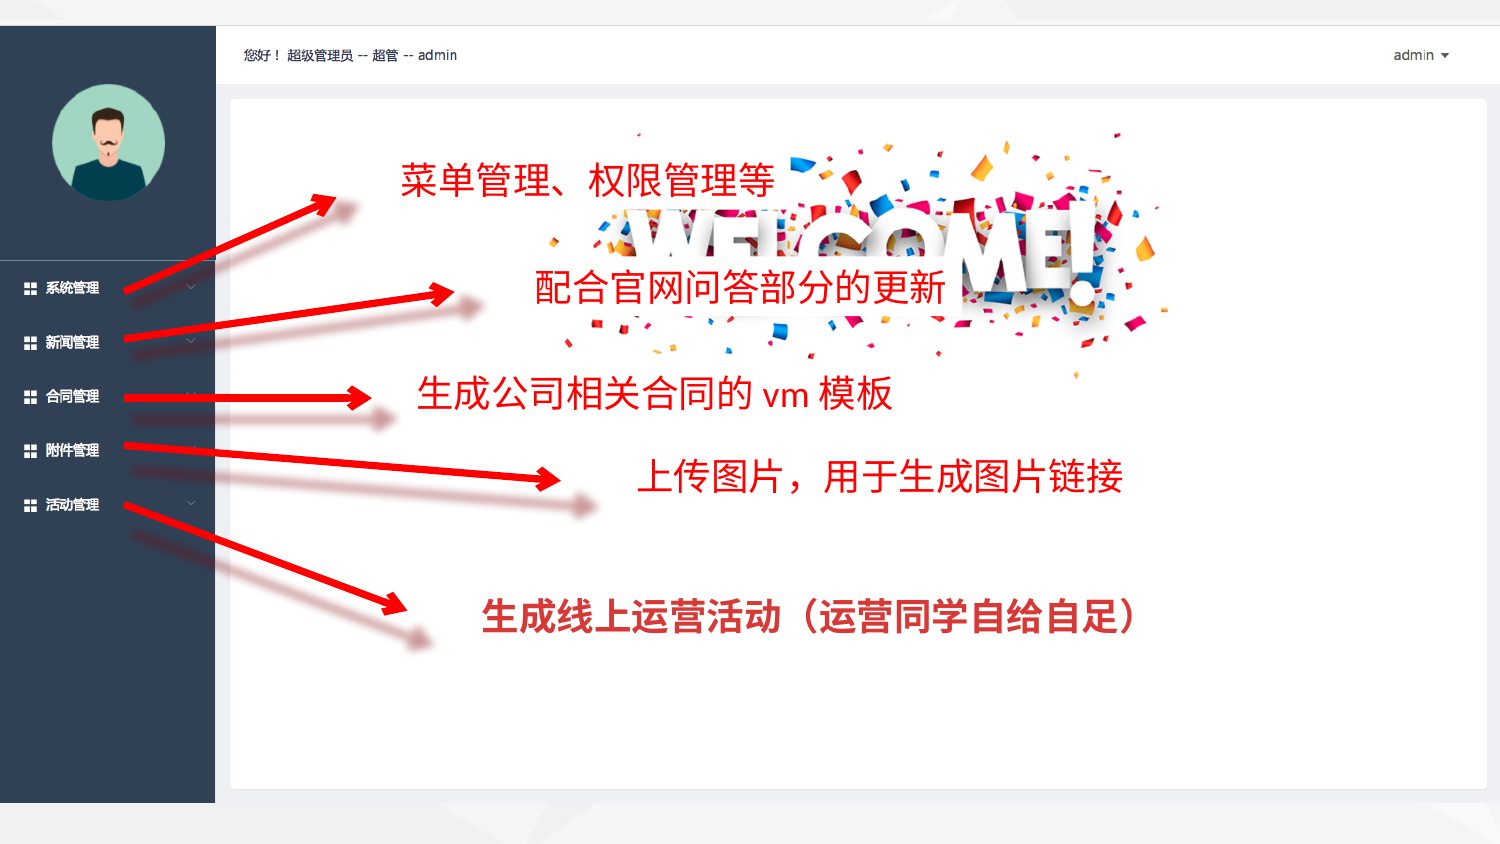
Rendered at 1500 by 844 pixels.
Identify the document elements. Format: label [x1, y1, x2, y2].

picture [0, 0, 1500, 844]
text_box [123, 445, 562, 481]
text_box [123, 291, 455, 340]
text_box [123, 196, 337, 291]
text_box [123, 504, 408, 611]
